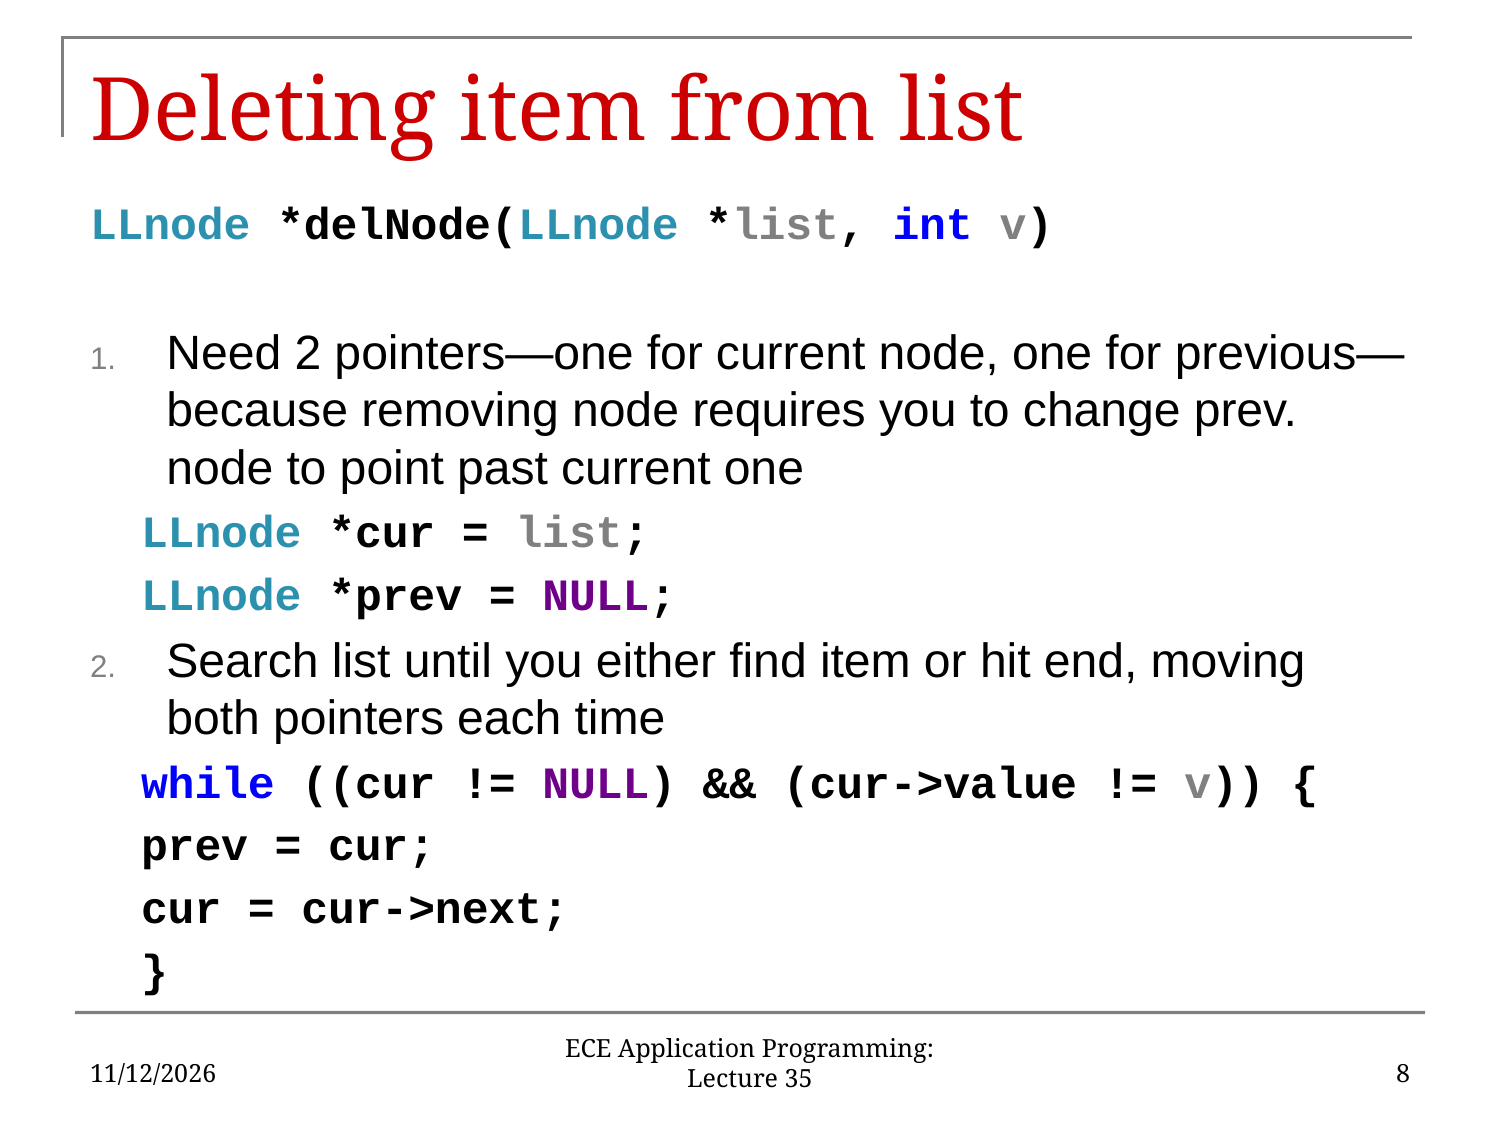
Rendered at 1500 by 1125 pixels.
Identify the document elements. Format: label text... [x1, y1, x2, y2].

footer ECE Application Programming: Lecture 35 [512, 1024, 988, 1101]
list LLnode *delNode(LLnode *list, int v) Need 2 pointers—one for current node, one for previous—because removing node requires you to change prev. node to point past current one LLnode *cur = list; LLnode *prev = NULL; Search list until you either find item or hit end, moving both pointers each time while ((cur != NULL) && (cur->value != v)) { prev = cur; cur = cur->next; } [75, 187, 1425, 1006]
slide_number 8 [1074, 1023, 1426, 1100]
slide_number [74, 1023, 426, 1100]
title Deleting item from list [75, 45, 1425, 163]
